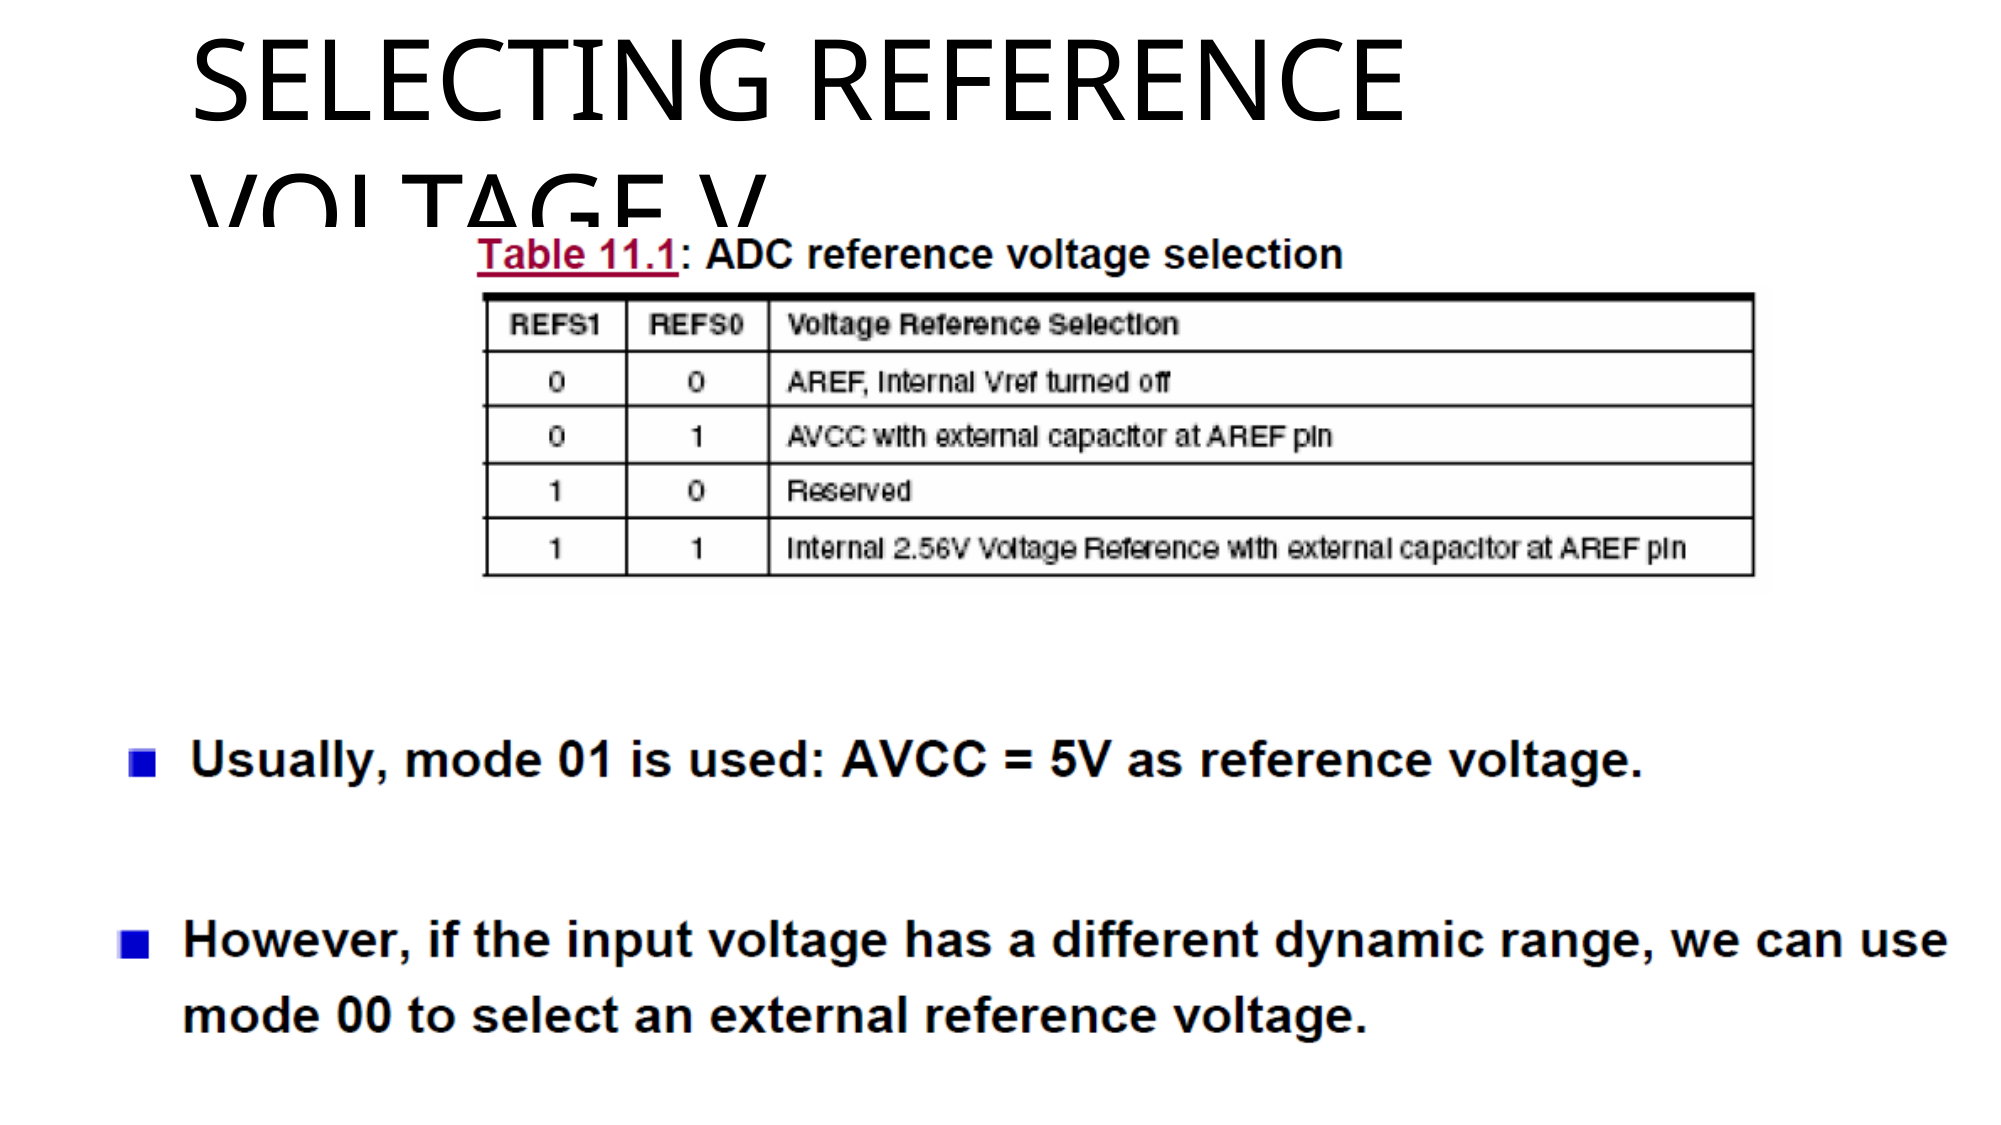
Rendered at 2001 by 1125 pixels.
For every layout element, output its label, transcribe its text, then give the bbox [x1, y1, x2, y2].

title Selecting reference voltage Vref [175, 79, 1826, 226]
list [103, 228, 1956, 1100]
